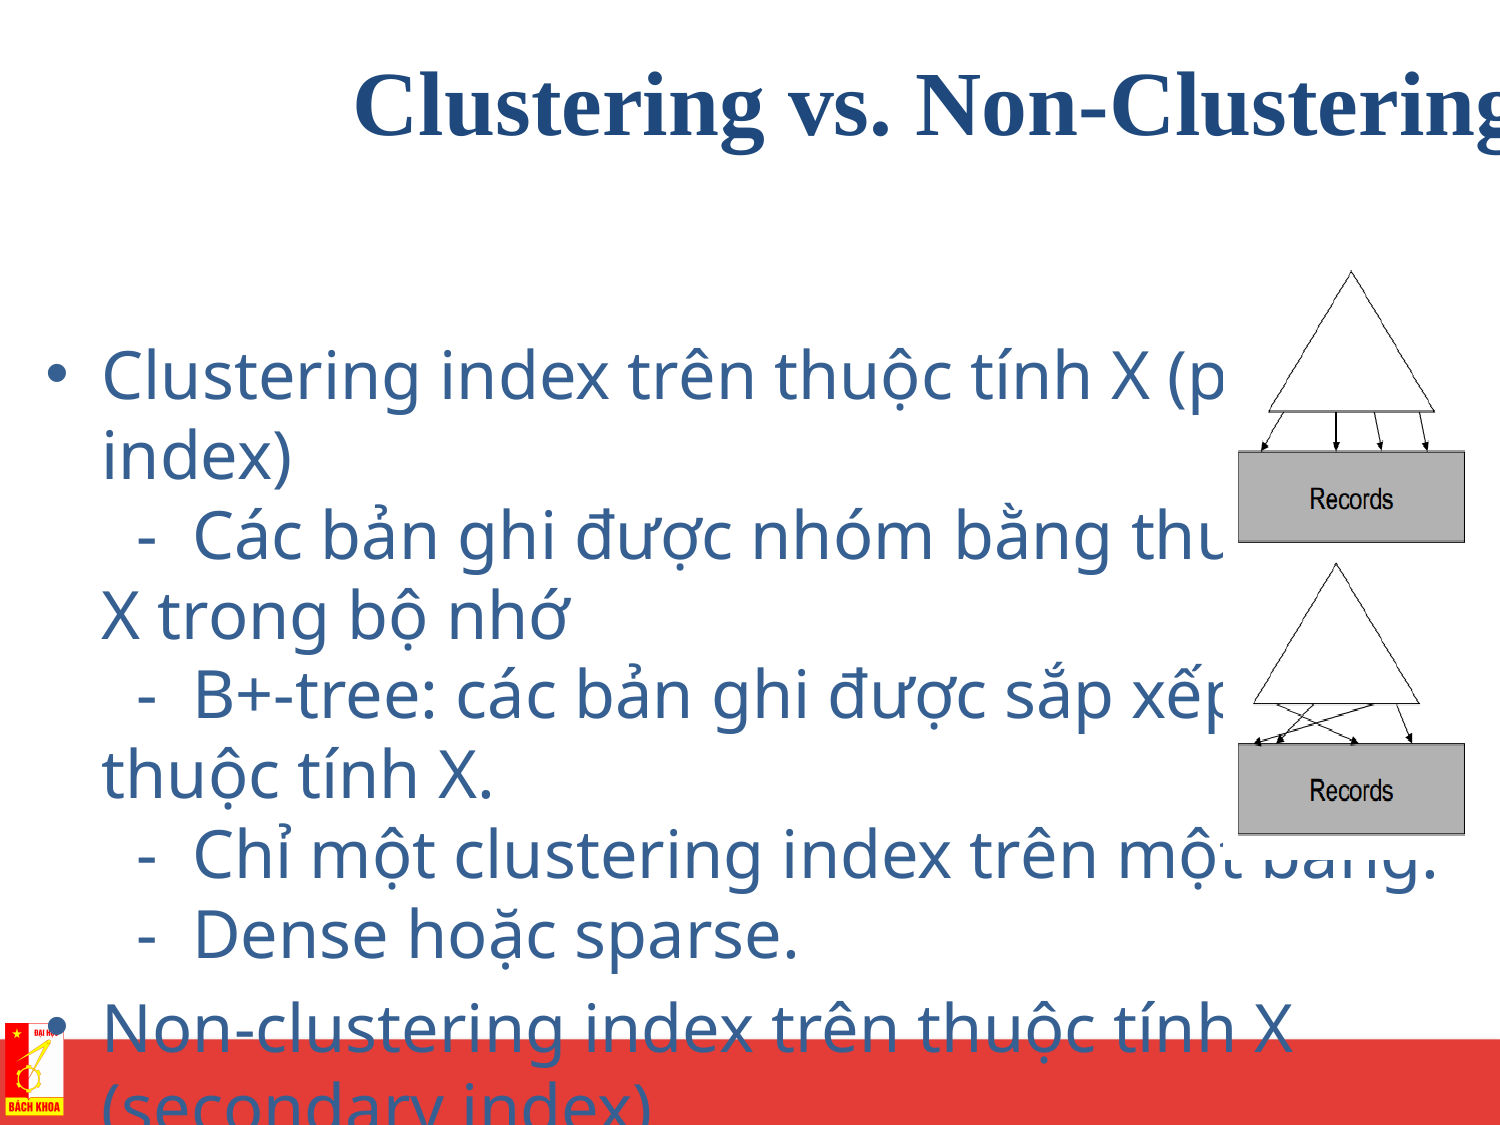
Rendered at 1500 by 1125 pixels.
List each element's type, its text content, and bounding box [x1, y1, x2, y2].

picture [5, 1023, 64, 1116]
list Clustering index trên thuộc tính X (primary index) - Các bản ghi được nhóm bằng thuộc tính X trong bộ nhớ - B+-tree: các bản ghi được sắp xếp bởi thuộc tính X. - Chỉ một clustering index trên một bảng. - Dense hoặc sparse. Non-clustering index trên thuộc tính X (secondary index) - Không có rang buộc về tổ chức bảng. - Có nhiều hơn một index trên một bảng - Luôn luôn là dense. [30, 231, 1470, 1005]
picture [1222, 232, 1476, 861]
text_box Clustering vs. Non-Clustering [337, 35, 1500, 161]
